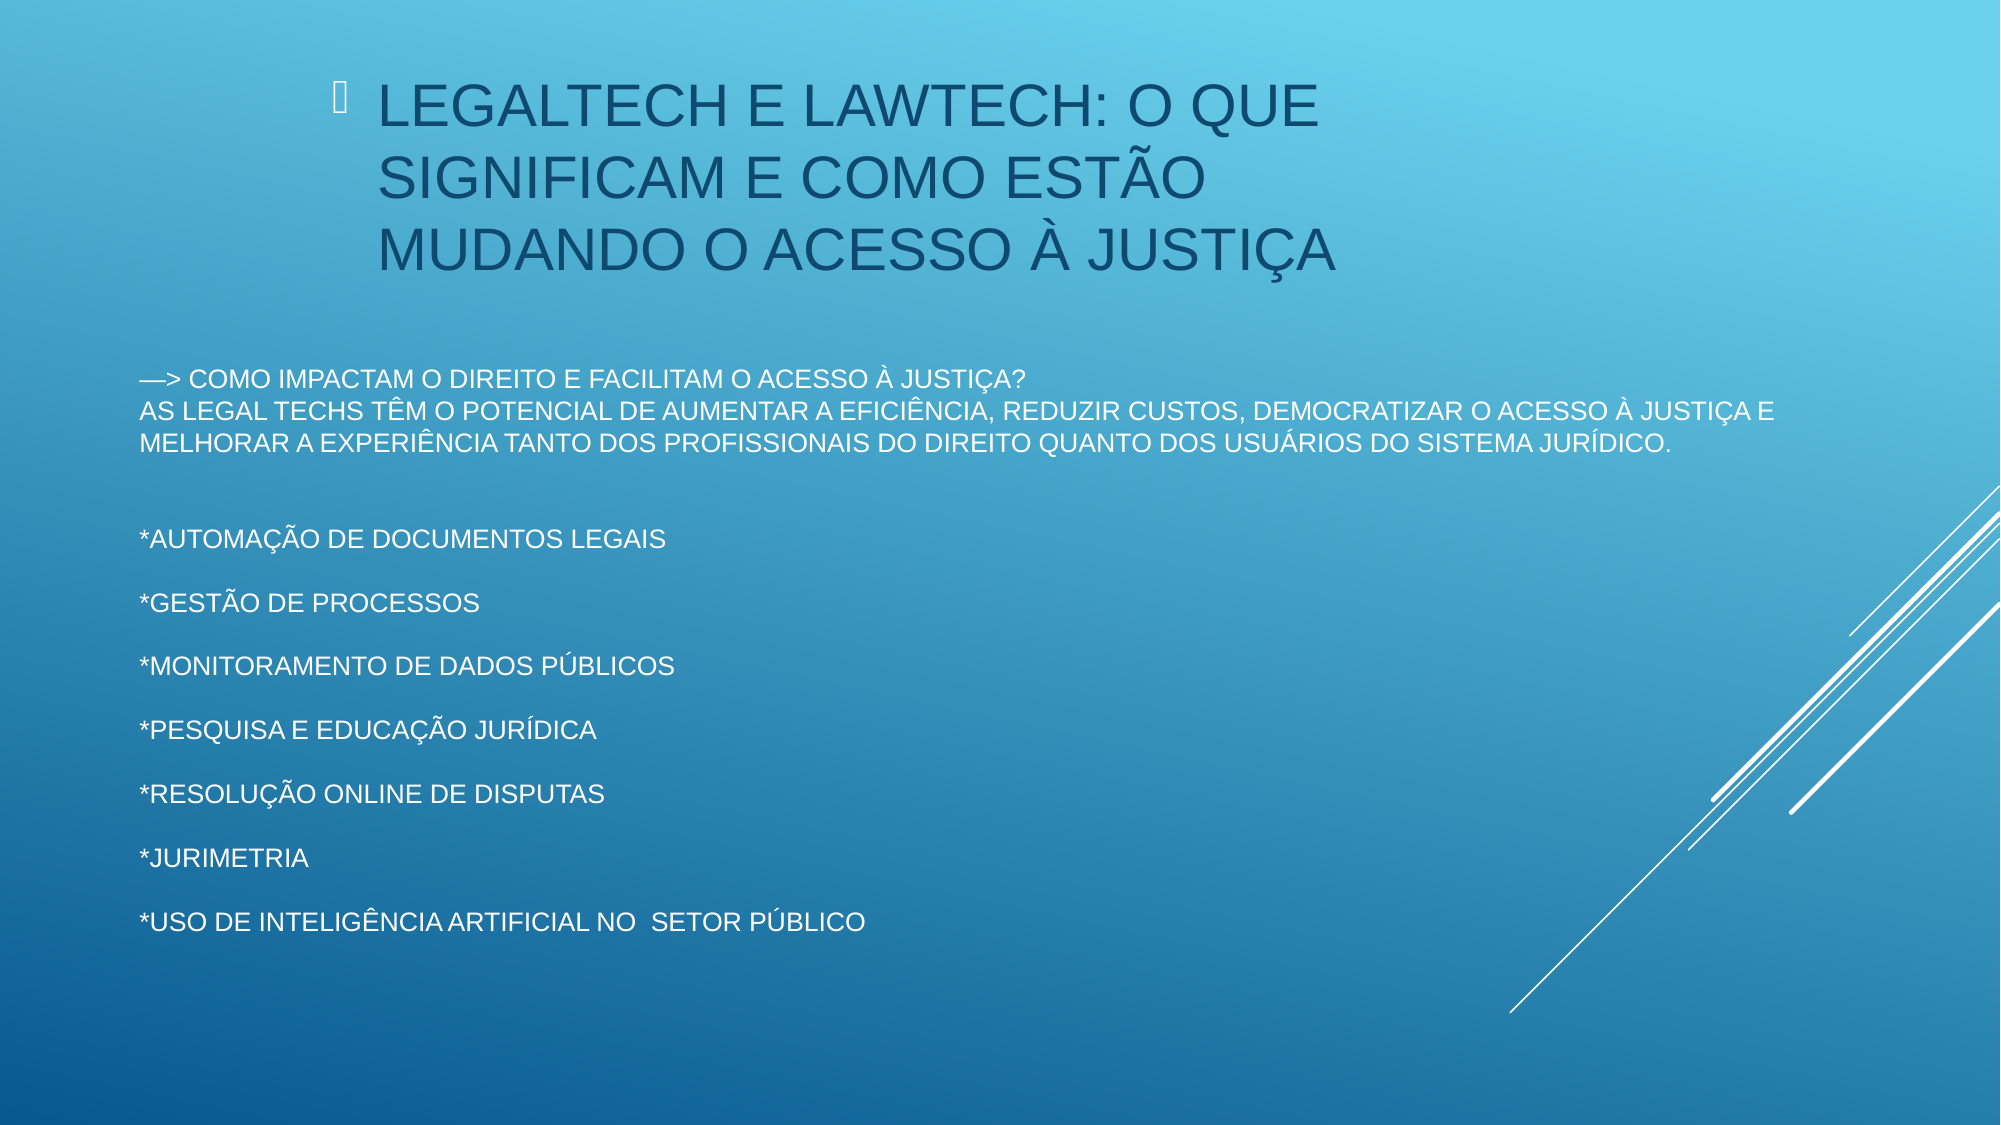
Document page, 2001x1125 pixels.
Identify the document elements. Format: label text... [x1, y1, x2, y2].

title —> Como impactam o Direito e facilitam o Acesso à Justiça? As legal techs têm o potencial de aumentar a eficiência, reduzir custos, democratizar o acesso à justiça e melhorar a experiência tanto dos profissionais do direito quanto dos usuários do sistema jurídico. *Automação de documentos legais *Gestão de processos *Monitoramento de dados públicos *Pesquisa e educação jurídica *Resolução online de disputas *Jurimetria *Uso de Inteligência Artificial no Setor Público [124, 347, 1852, 984]
list LEGALTECH E LAWTECH: O QUE SIGNIFICAM E COMO ESTÃO MUDANDO O ACESSO À JUSTIÇA [317, 58, 1410, 294]
